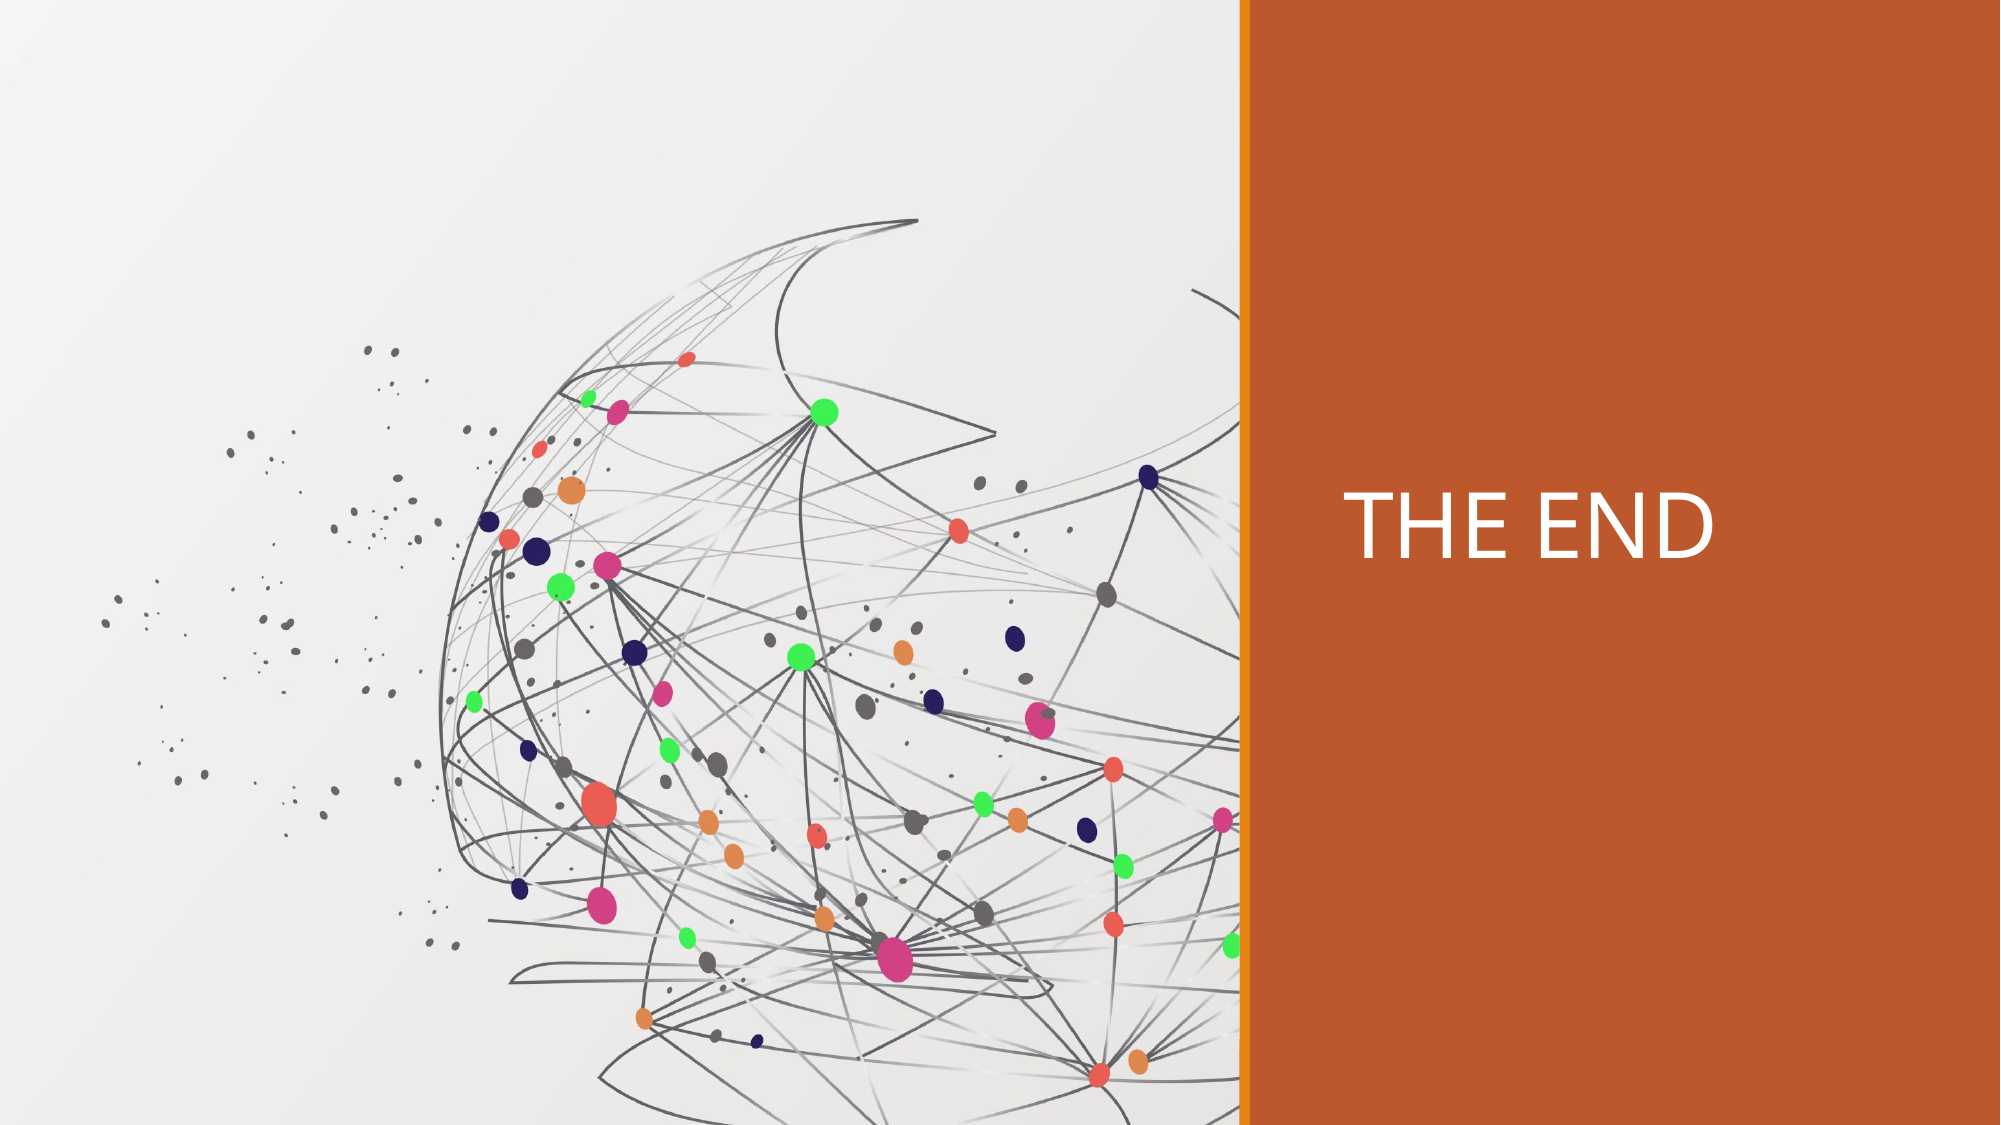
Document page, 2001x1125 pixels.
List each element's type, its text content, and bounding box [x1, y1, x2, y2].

text_box [1251, 0, 2000, 1125]
picture [0, 0, 1241, 1125]
text_box [1245, 0, 1251, 1125]
title THE END [1328, 104, 1929, 585]
